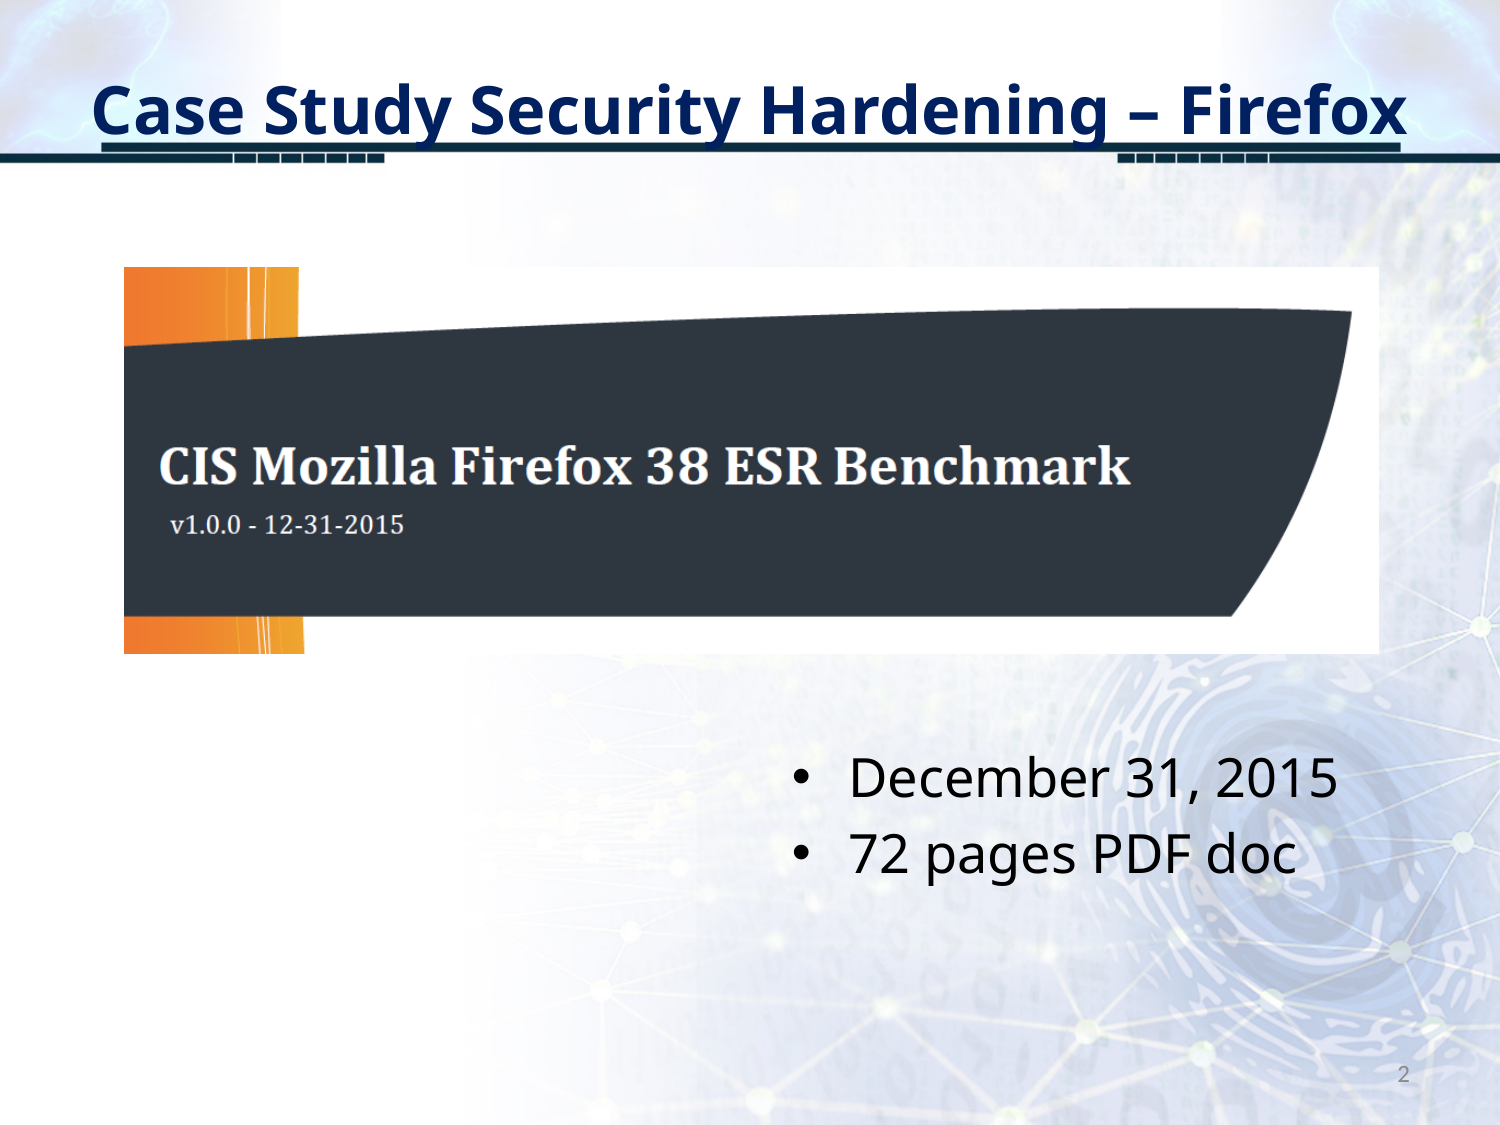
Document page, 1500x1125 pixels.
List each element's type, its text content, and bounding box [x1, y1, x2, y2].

list December 31, 2015 72 pages PDF doc [776, 205, 1432, 1023]
title Case Study Security Hardening – Firefox [75, 34, 1425, 182]
picture [0, 0, 1500, 1125]
slide_number 2 [1074, 1042, 1425, 1103]
